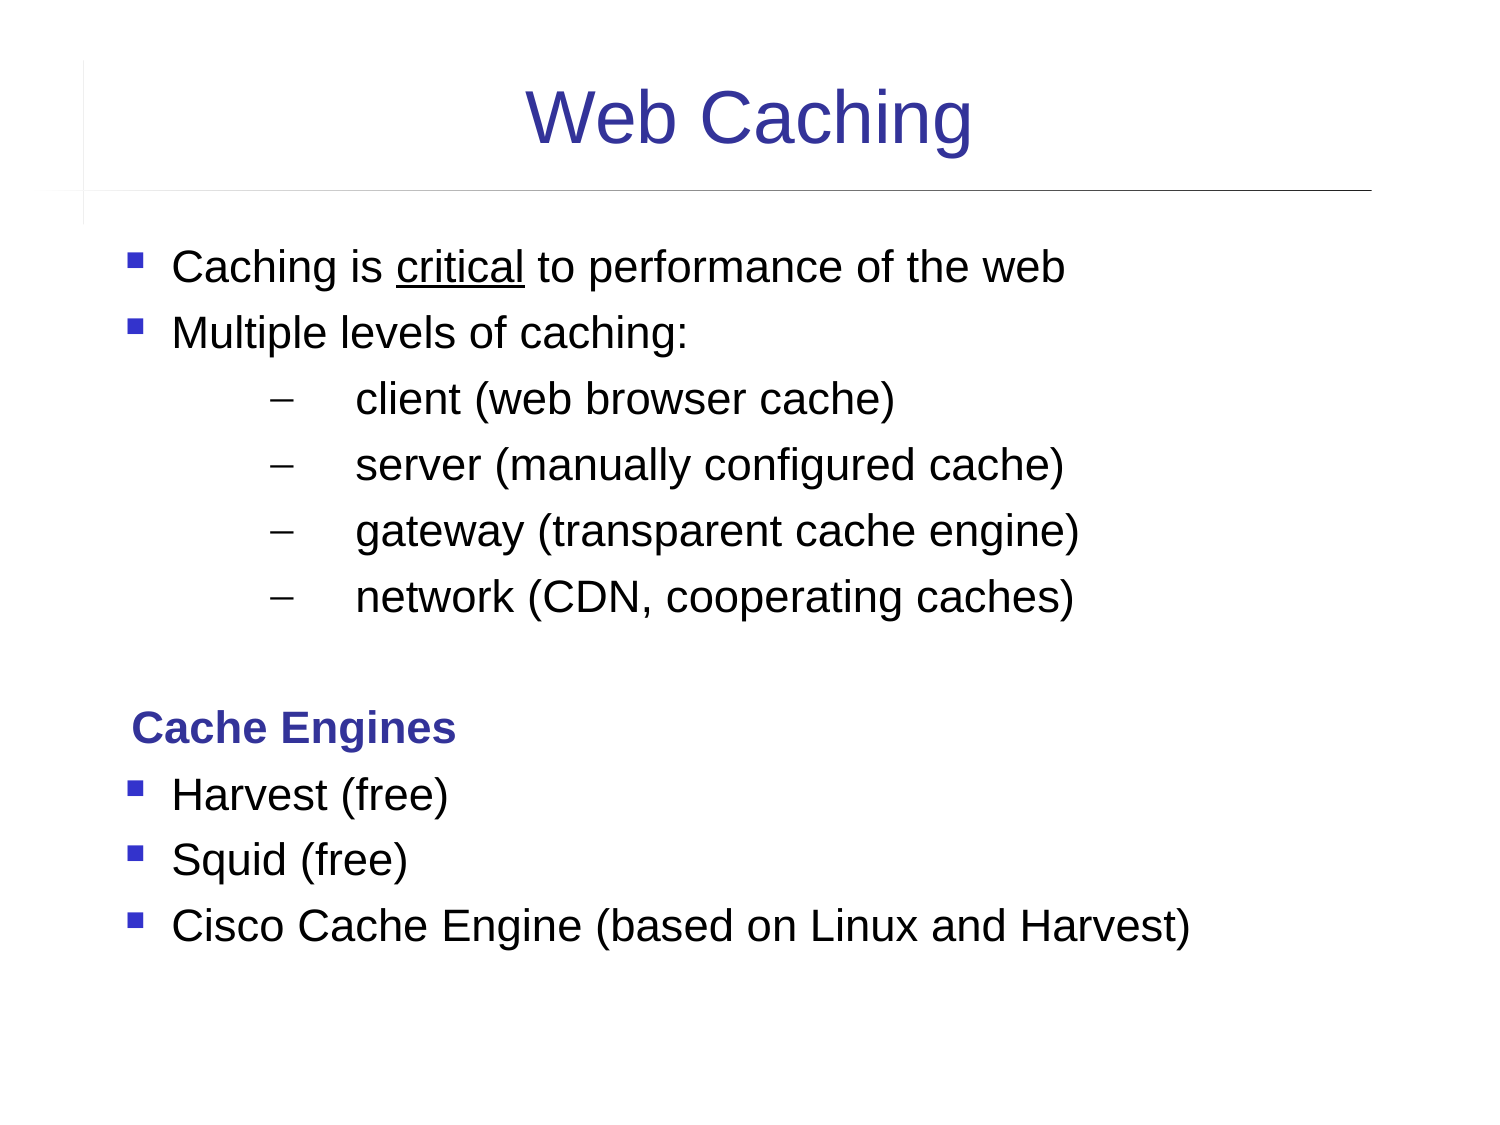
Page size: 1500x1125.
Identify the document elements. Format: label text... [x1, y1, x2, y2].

text_box Caching is critical to performance of the web Multiple levels of caching: client (web browser cache) server (manually configured cache) gateway (transparent cache engine) network (CDN, cooperating caches) Cache Engines Harvest (free) Squid (free) Cisco Cache Engine (based on Linux and Harvest) [110, 229, 1410, 962]
text_box Web Caching [100, 42, 1400, 185]
